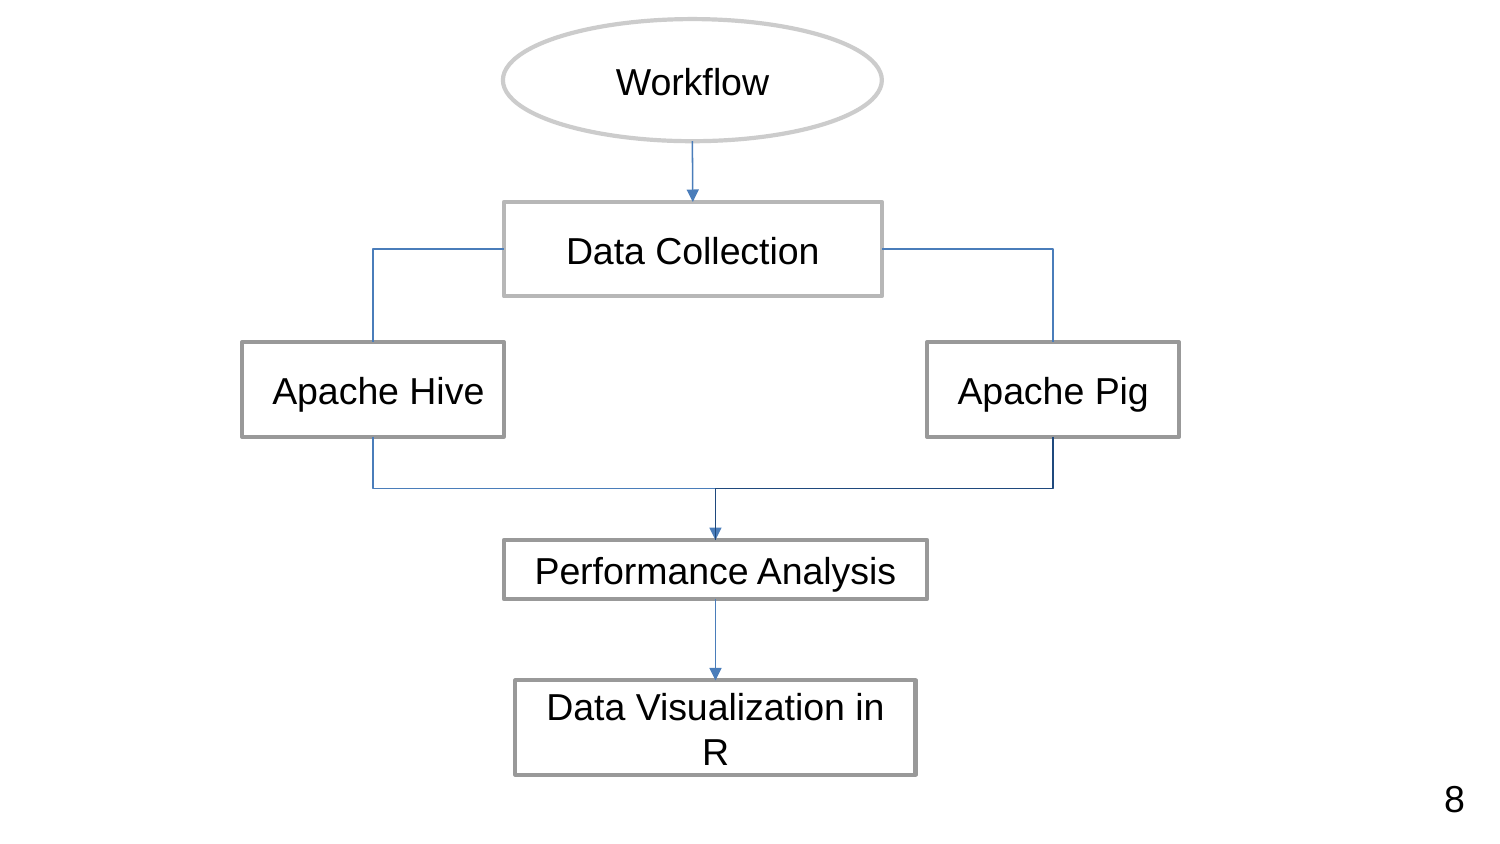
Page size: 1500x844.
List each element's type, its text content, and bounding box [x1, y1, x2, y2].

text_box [832, 319, 937, 658]
text_box Performance Analysis [602, 539, 827, 599]
text_box Data Collection [503, 201, 882, 297]
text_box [372, 248, 505, 343]
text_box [492, 316, 597, 660]
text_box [881, 248, 1054, 343]
text_box Apache Hive [242, 342, 487, 437]
text_box Apache Pig [940, 342, 1180, 437]
text_box Data Visualization in R [515, 680, 916, 775]
slide_number ‹#› [1389, 764, 1480, 830]
text_box Workflow [502, 19, 882, 142]
